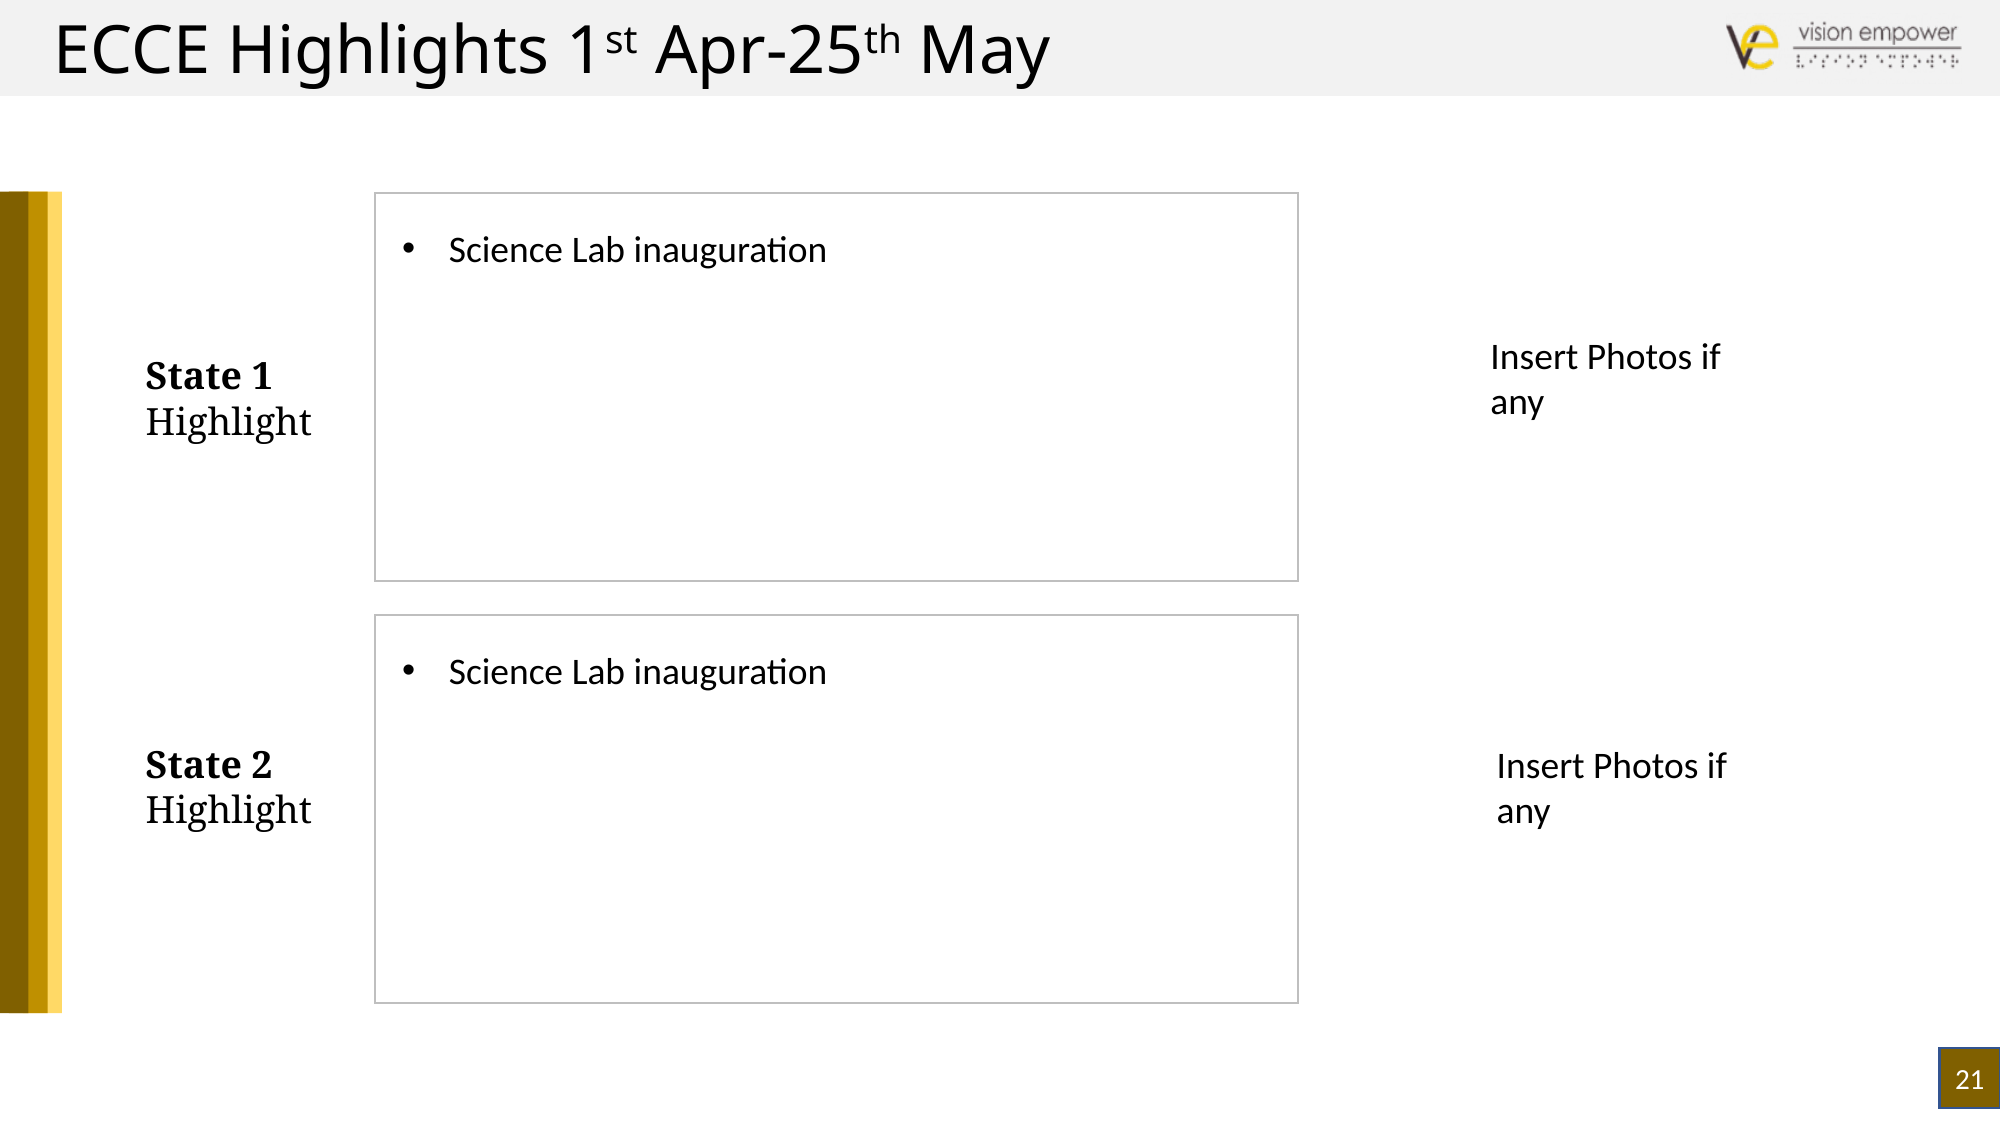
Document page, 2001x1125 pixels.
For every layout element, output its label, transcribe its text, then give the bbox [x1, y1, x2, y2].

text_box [374, 614, 1298, 1004]
text_box State 2 Highlight [130, 733, 374, 839]
text_box Insert Photos if any [1481, 733, 1786, 839]
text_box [374, 192, 1298, 582]
text_box State 1 Highlight [130, 345, 374, 450]
text_box Insert Photos if any [1475, 324, 1780, 430]
text_box 21 [1938, 1047, 2000, 1109]
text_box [0, 191, 62, 1014]
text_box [0, 0, 2000, 96]
